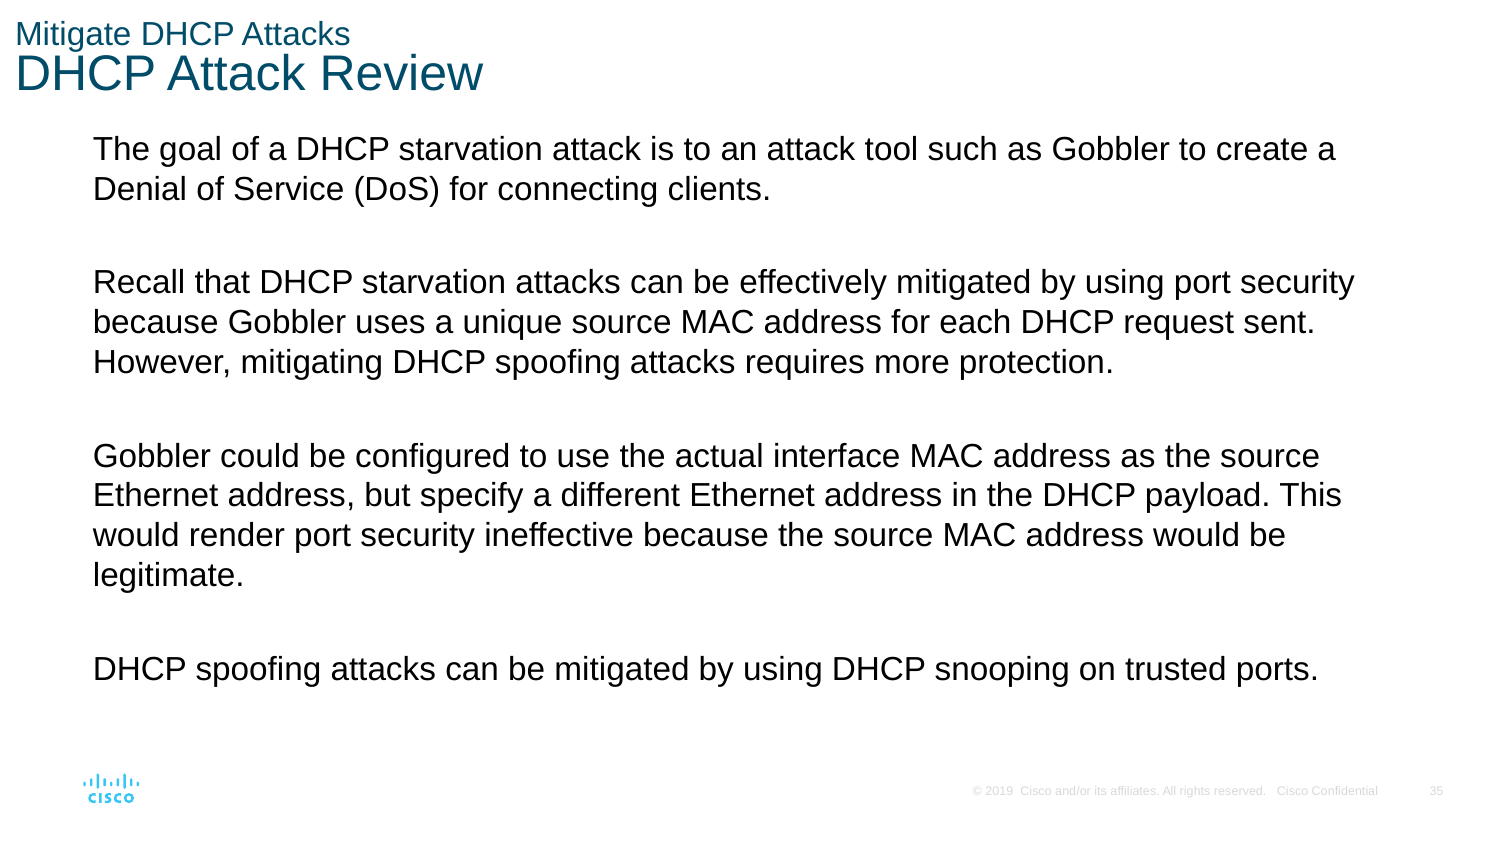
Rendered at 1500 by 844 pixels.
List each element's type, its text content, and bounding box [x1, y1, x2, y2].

list The goal of a DHCP starvation attack is to an attack tool such as Gobbler to create a Denial of Service (DoS) for connecting clients. Recall that DHCP starvation attacks can be effectively mitigated by using port security because Gobbler uses a unique source MAC address for each DHCP request sent. However, mitigating DHCP spoofing attacks requires more protection. Gobbler could be configured to use the actual interface MAC address as the source Ethernet address, but specify a different Ethernet address in the DHCP payload. This would render port security ineffective because the source MAC address would be legitimate. DHCP spoofing attacks can be mitigated by using DHCP snooping on trusted ports. [77, 120, 1437, 726]
title Mitigate DHCP Attacks DHCP Attack Review [0, 0, 1369, 121]
